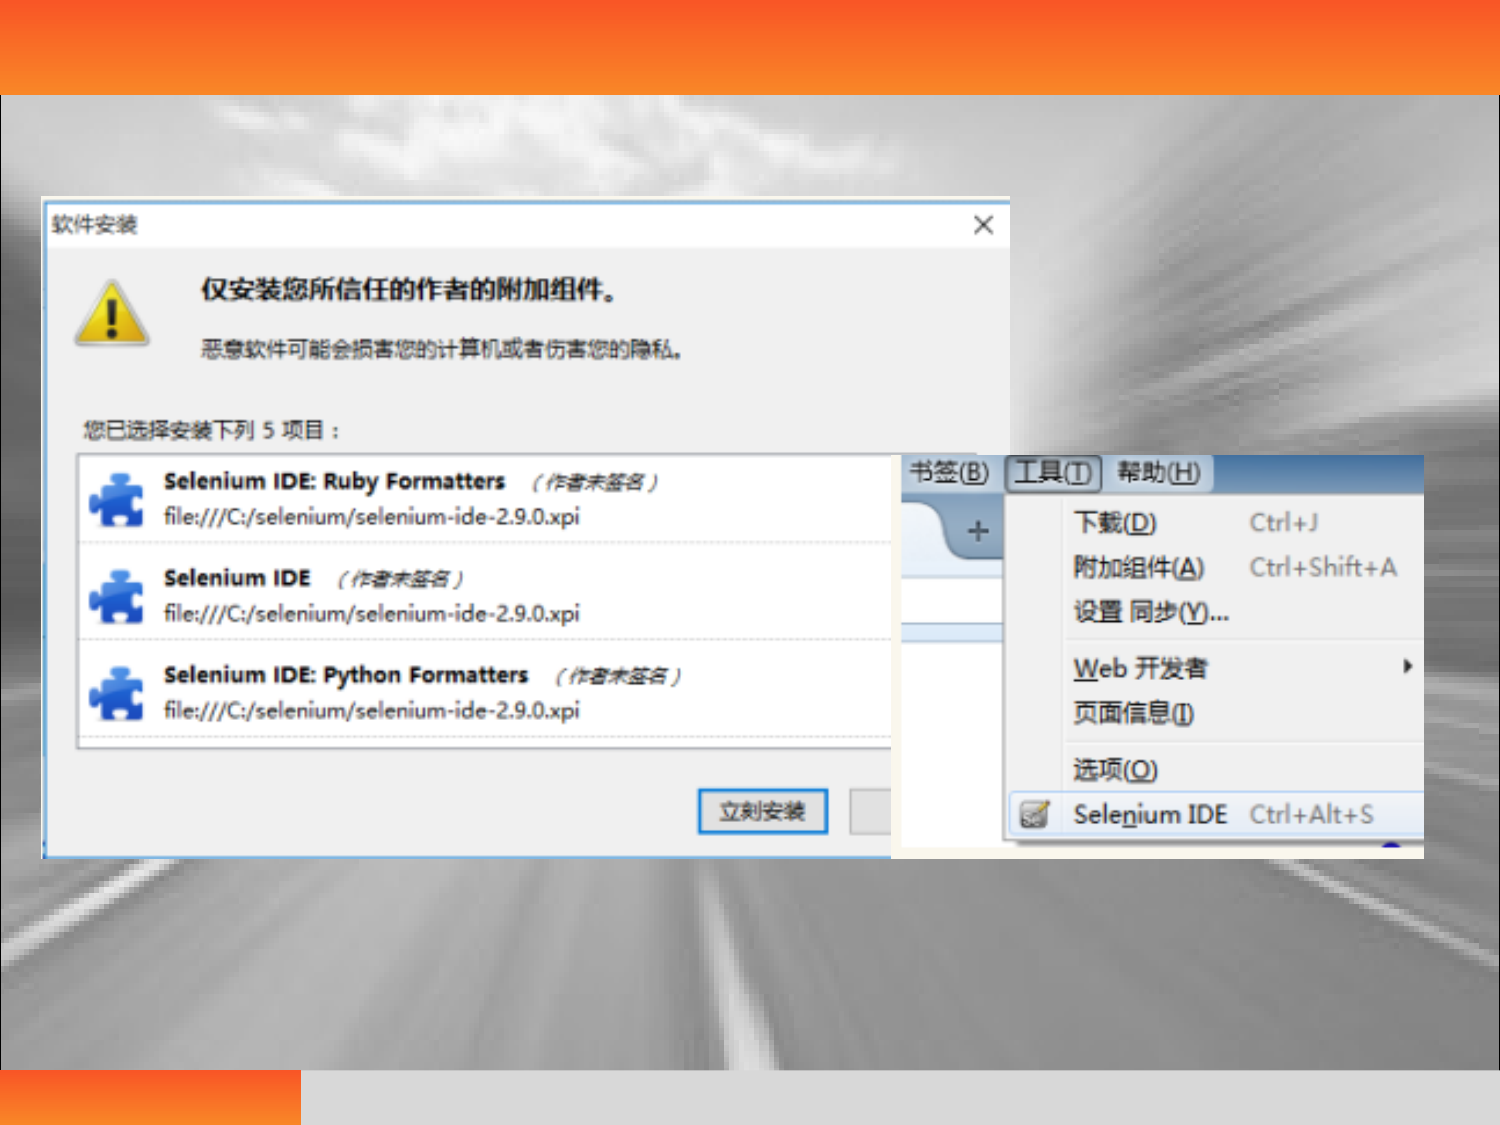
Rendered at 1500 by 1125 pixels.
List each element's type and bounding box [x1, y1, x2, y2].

picture [40, 195, 1424, 860]
